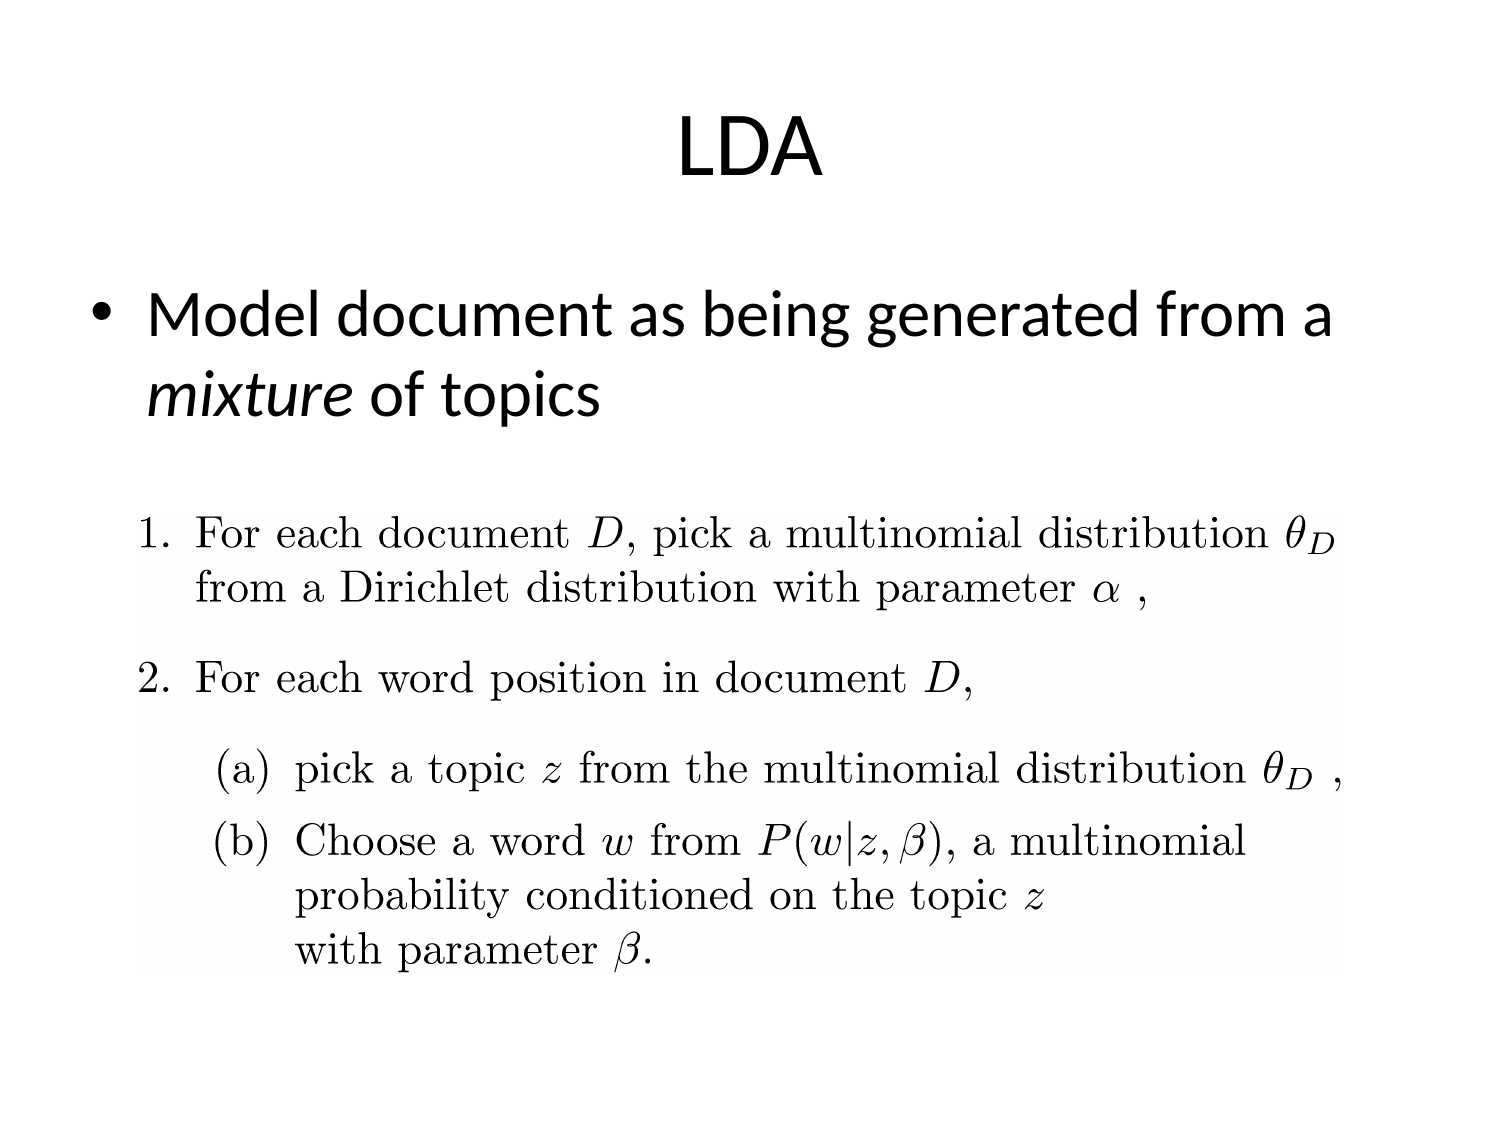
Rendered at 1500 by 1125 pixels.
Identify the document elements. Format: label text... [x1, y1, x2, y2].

picture [137, 512, 1344, 976]
title LDA [75, 45, 1425, 233]
list Model document as being generated from a mixture of topics [75, 262, 1425, 1005]
